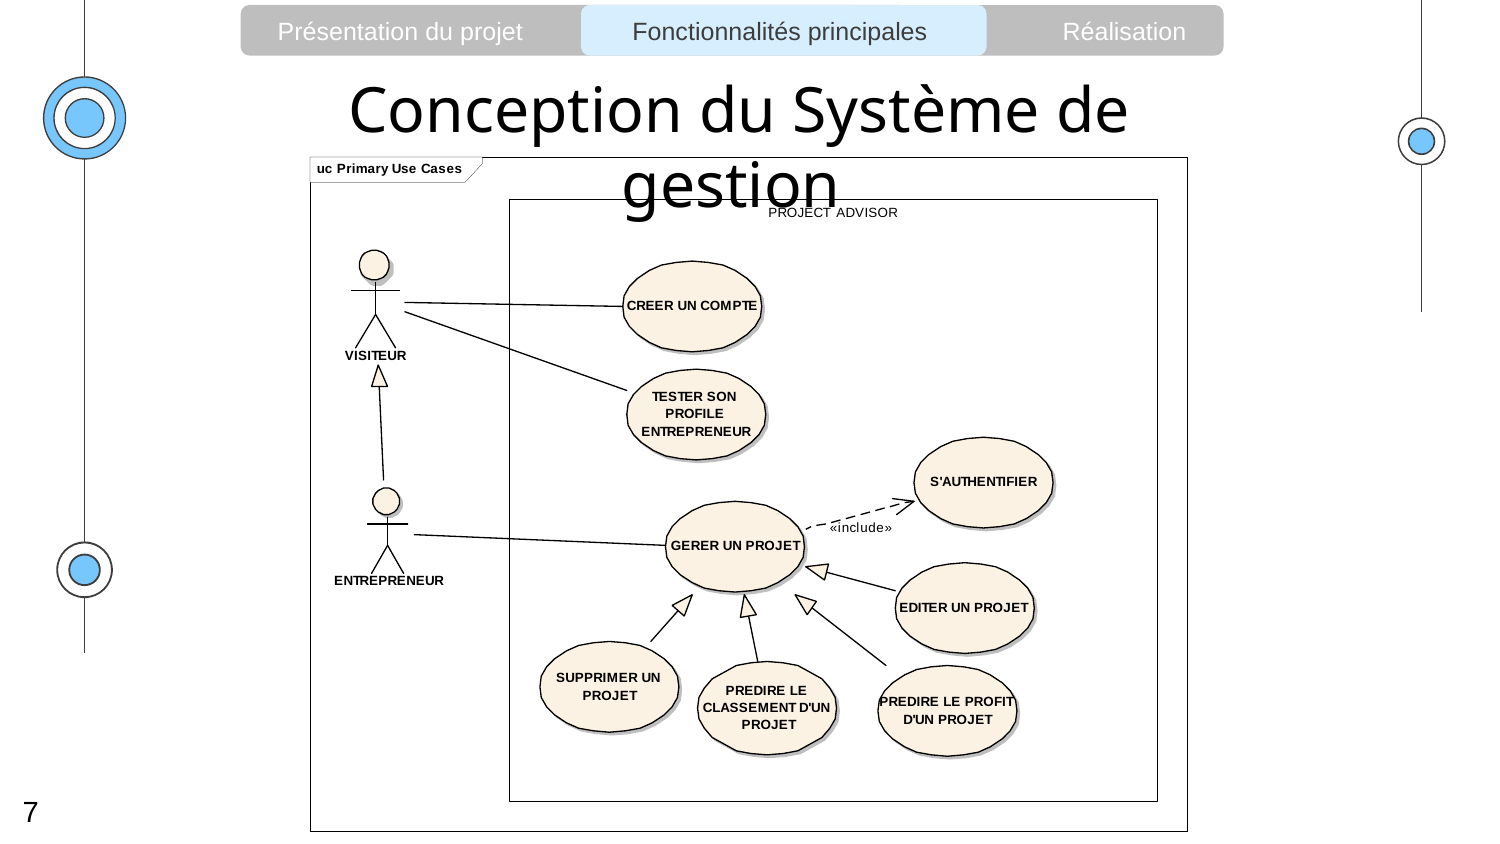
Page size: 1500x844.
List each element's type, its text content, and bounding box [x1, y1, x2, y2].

title Conception du Système de gestion [281, 64, 1197, 153]
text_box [240, 4, 1224, 56]
picture [305, 152, 1198, 844]
text_box 7 [0, 785, 62, 836]
